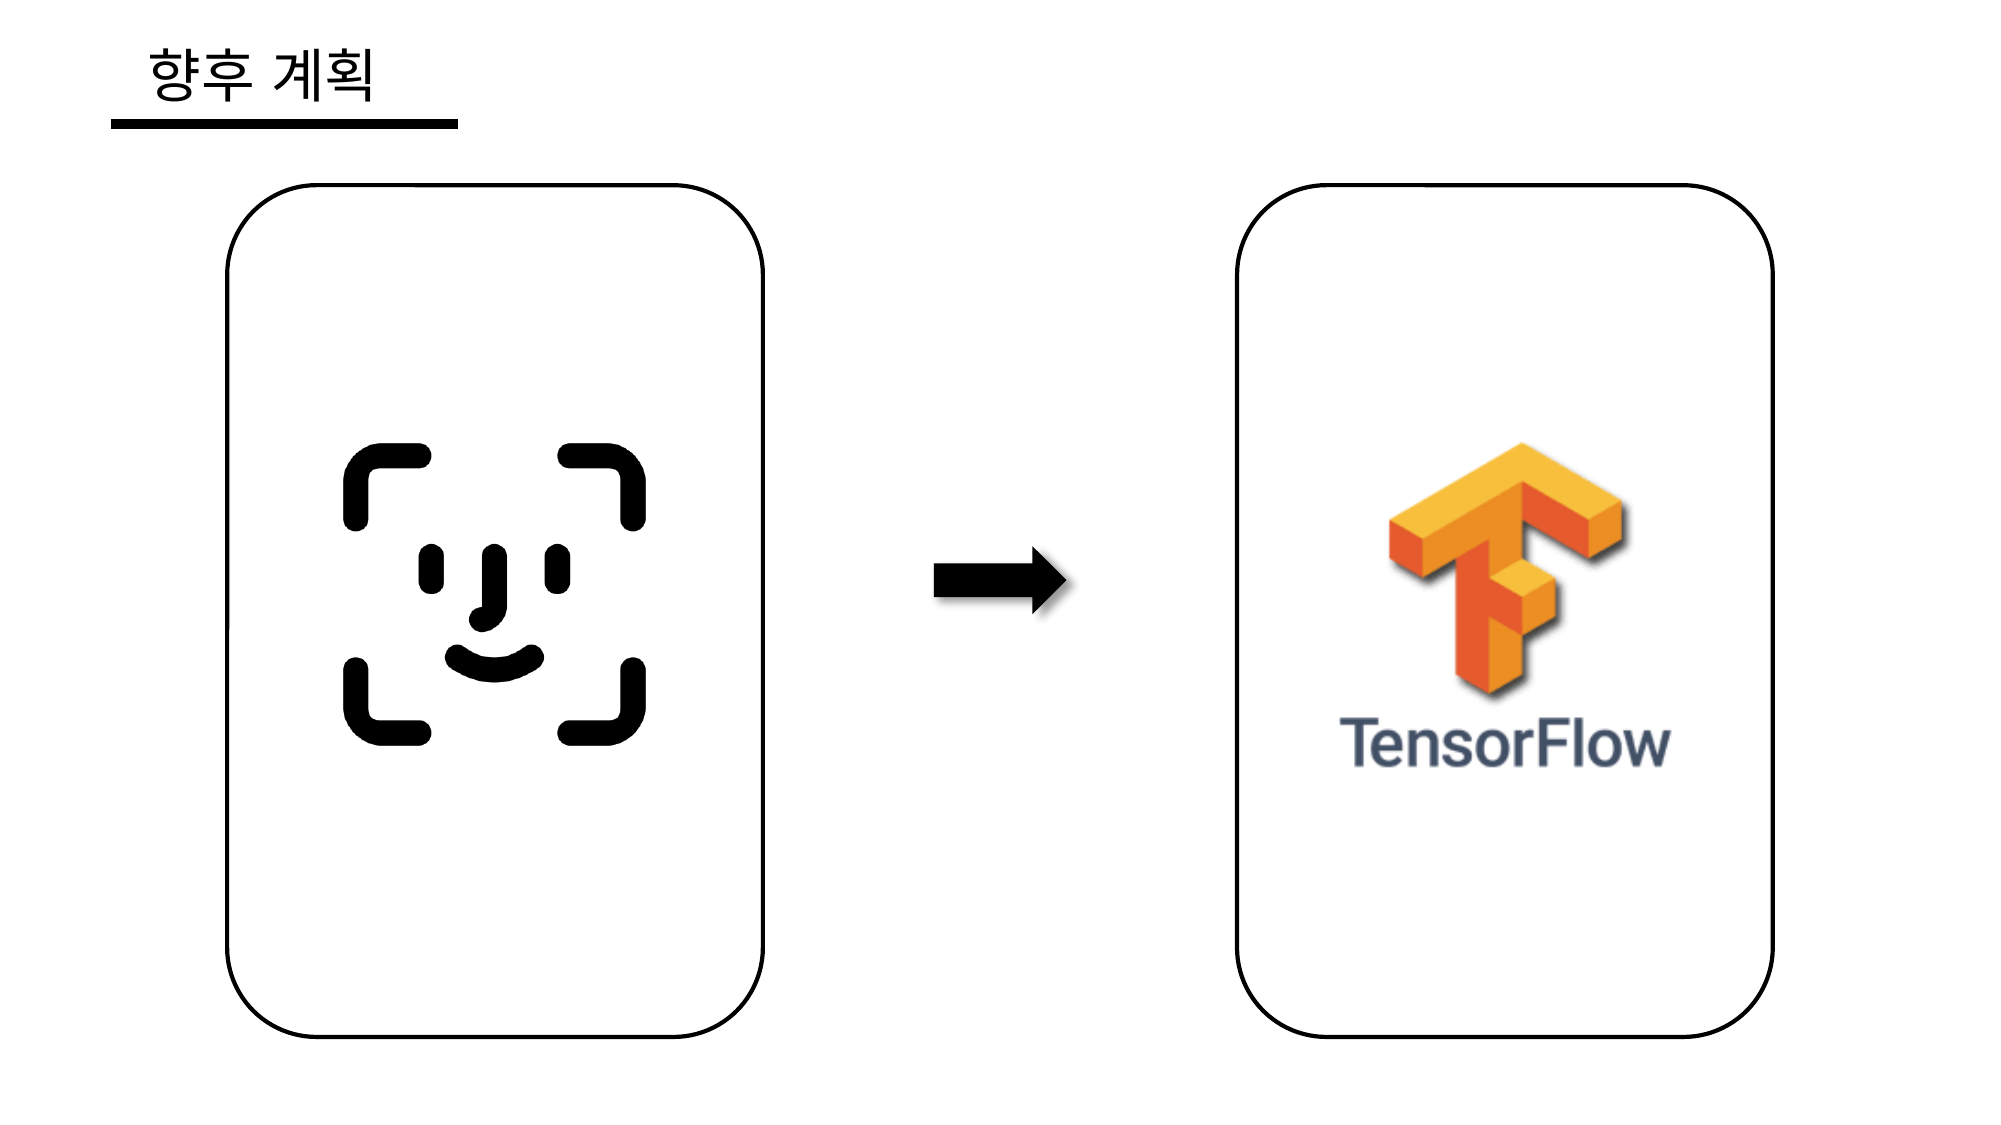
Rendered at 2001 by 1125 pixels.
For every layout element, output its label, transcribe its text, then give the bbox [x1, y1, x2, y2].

text_box 향후 계획 [133, 32, 437, 117]
text_box [933, 546, 1067, 615]
text_box [111, 119, 458, 129]
text_box [226, 184, 764, 1038]
picture [305, 405, 683, 783]
picture [1321, 428, 1688, 795]
text_box [1235, 184, 1774, 1038]
